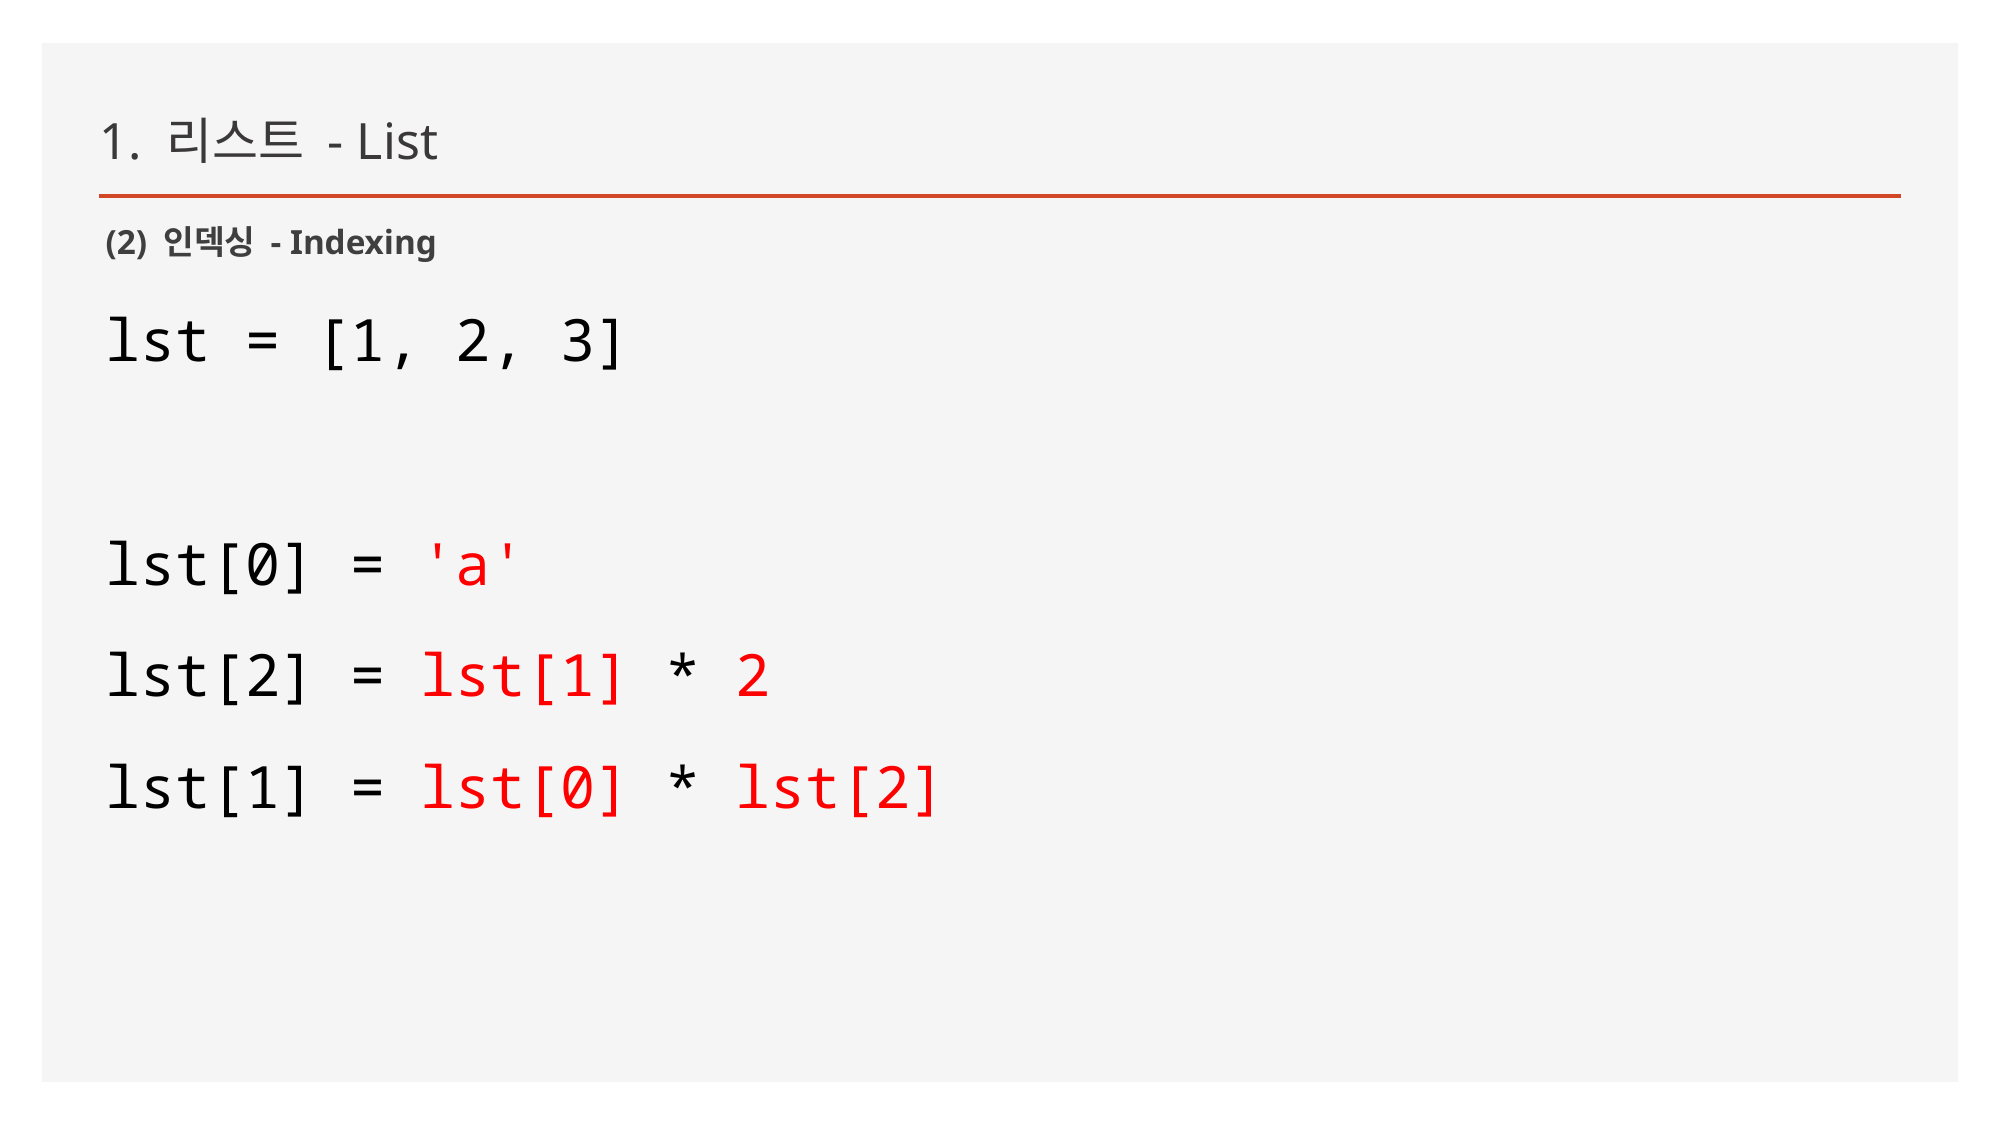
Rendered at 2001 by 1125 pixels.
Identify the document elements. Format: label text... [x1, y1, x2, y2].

text_box (2) 인덱싱 - Indexing [90, 209, 1343, 270]
list 1. 리스트 - List [84, 72, 813, 178]
text_box lst = [1, 2, 3] lst[0] = 'a' lst[2] = lst[1] * 2 lst[1] = lst[0] * lst[2] [90, 295, 1058, 828]
